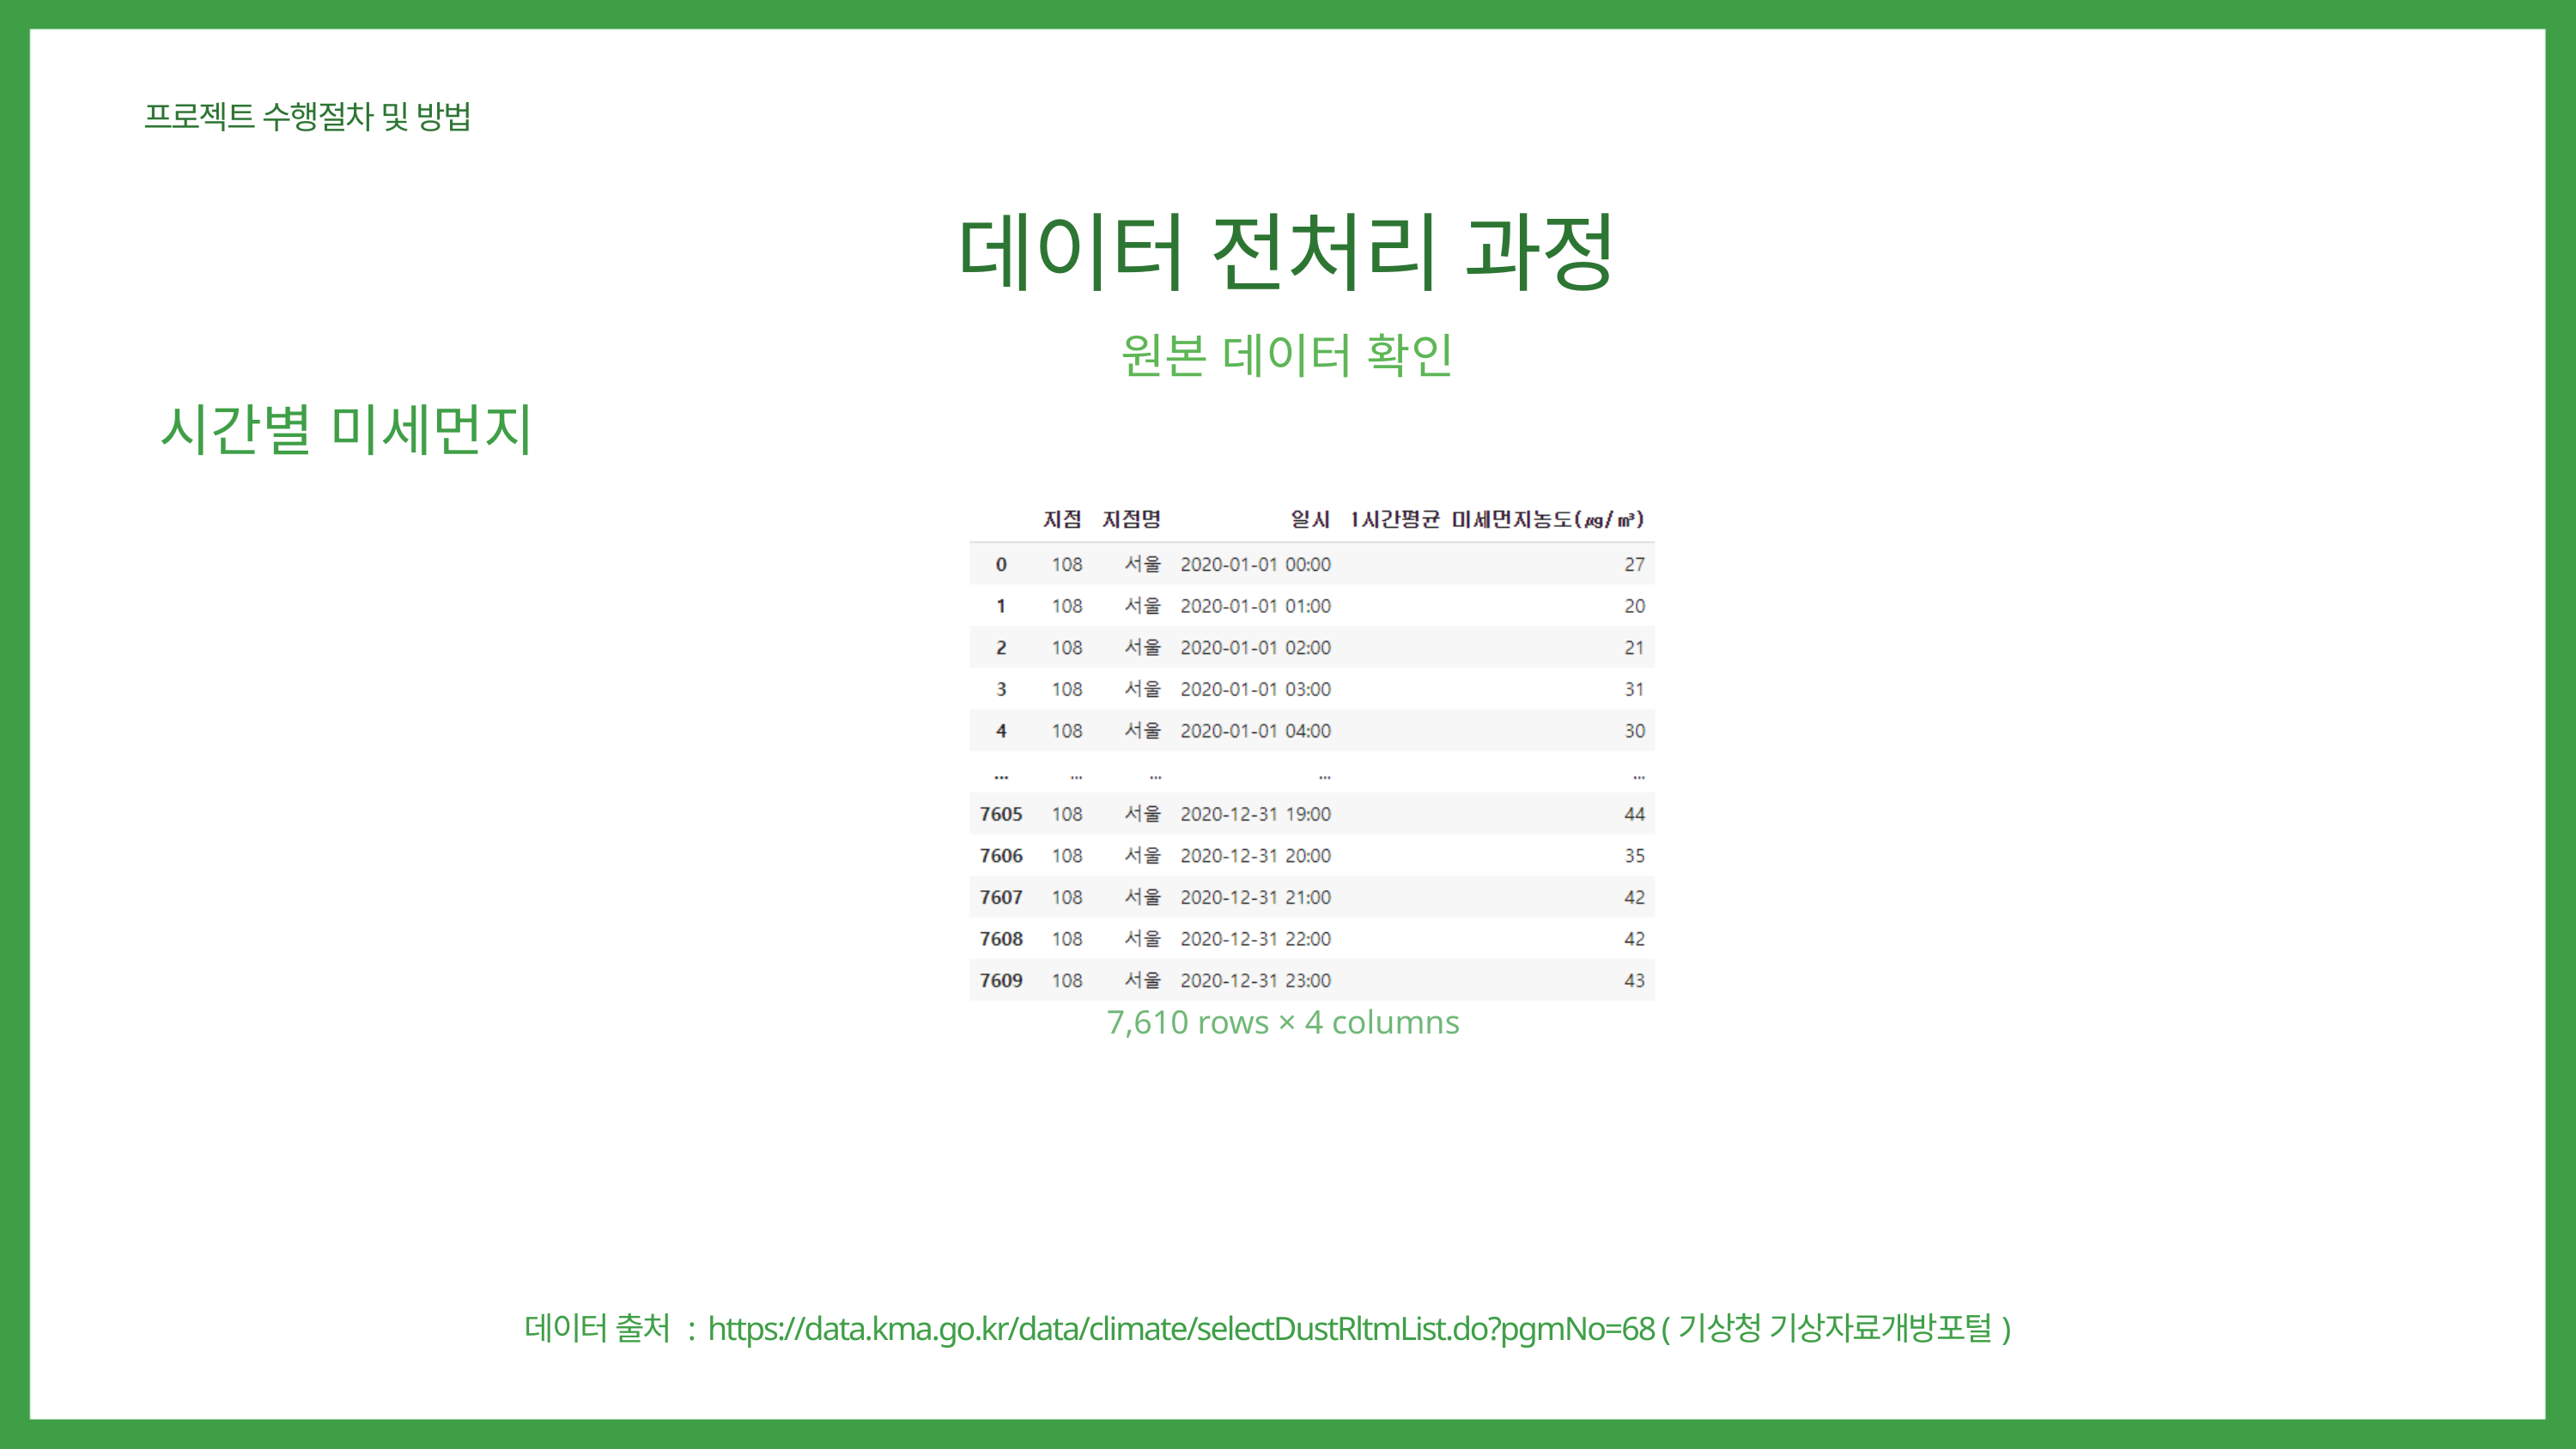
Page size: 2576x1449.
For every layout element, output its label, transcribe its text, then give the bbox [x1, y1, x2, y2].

text_box 데이터 전처리 과정 [499, 192, 2077, 355]
text_box 원본 데이터 확인 [772, 319, 1803, 390]
text_box 시간별 미세먼지 [146, 388, 549, 469]
picture [0, 0, 2576, 1449]
text_box 7,610 rows × 4 columns [880, 995, 1696, 1047]
text_box 프로젝트 수행절차 및 방법 [131, 90, 796, 149]
text_box 데이터 출처 : https://data.kma.go.kr/data/climate/selectDustRltmList.do?pgmNo=68 (기상청 기상자료개방포털) [410, 1301, 2125, 1354]
